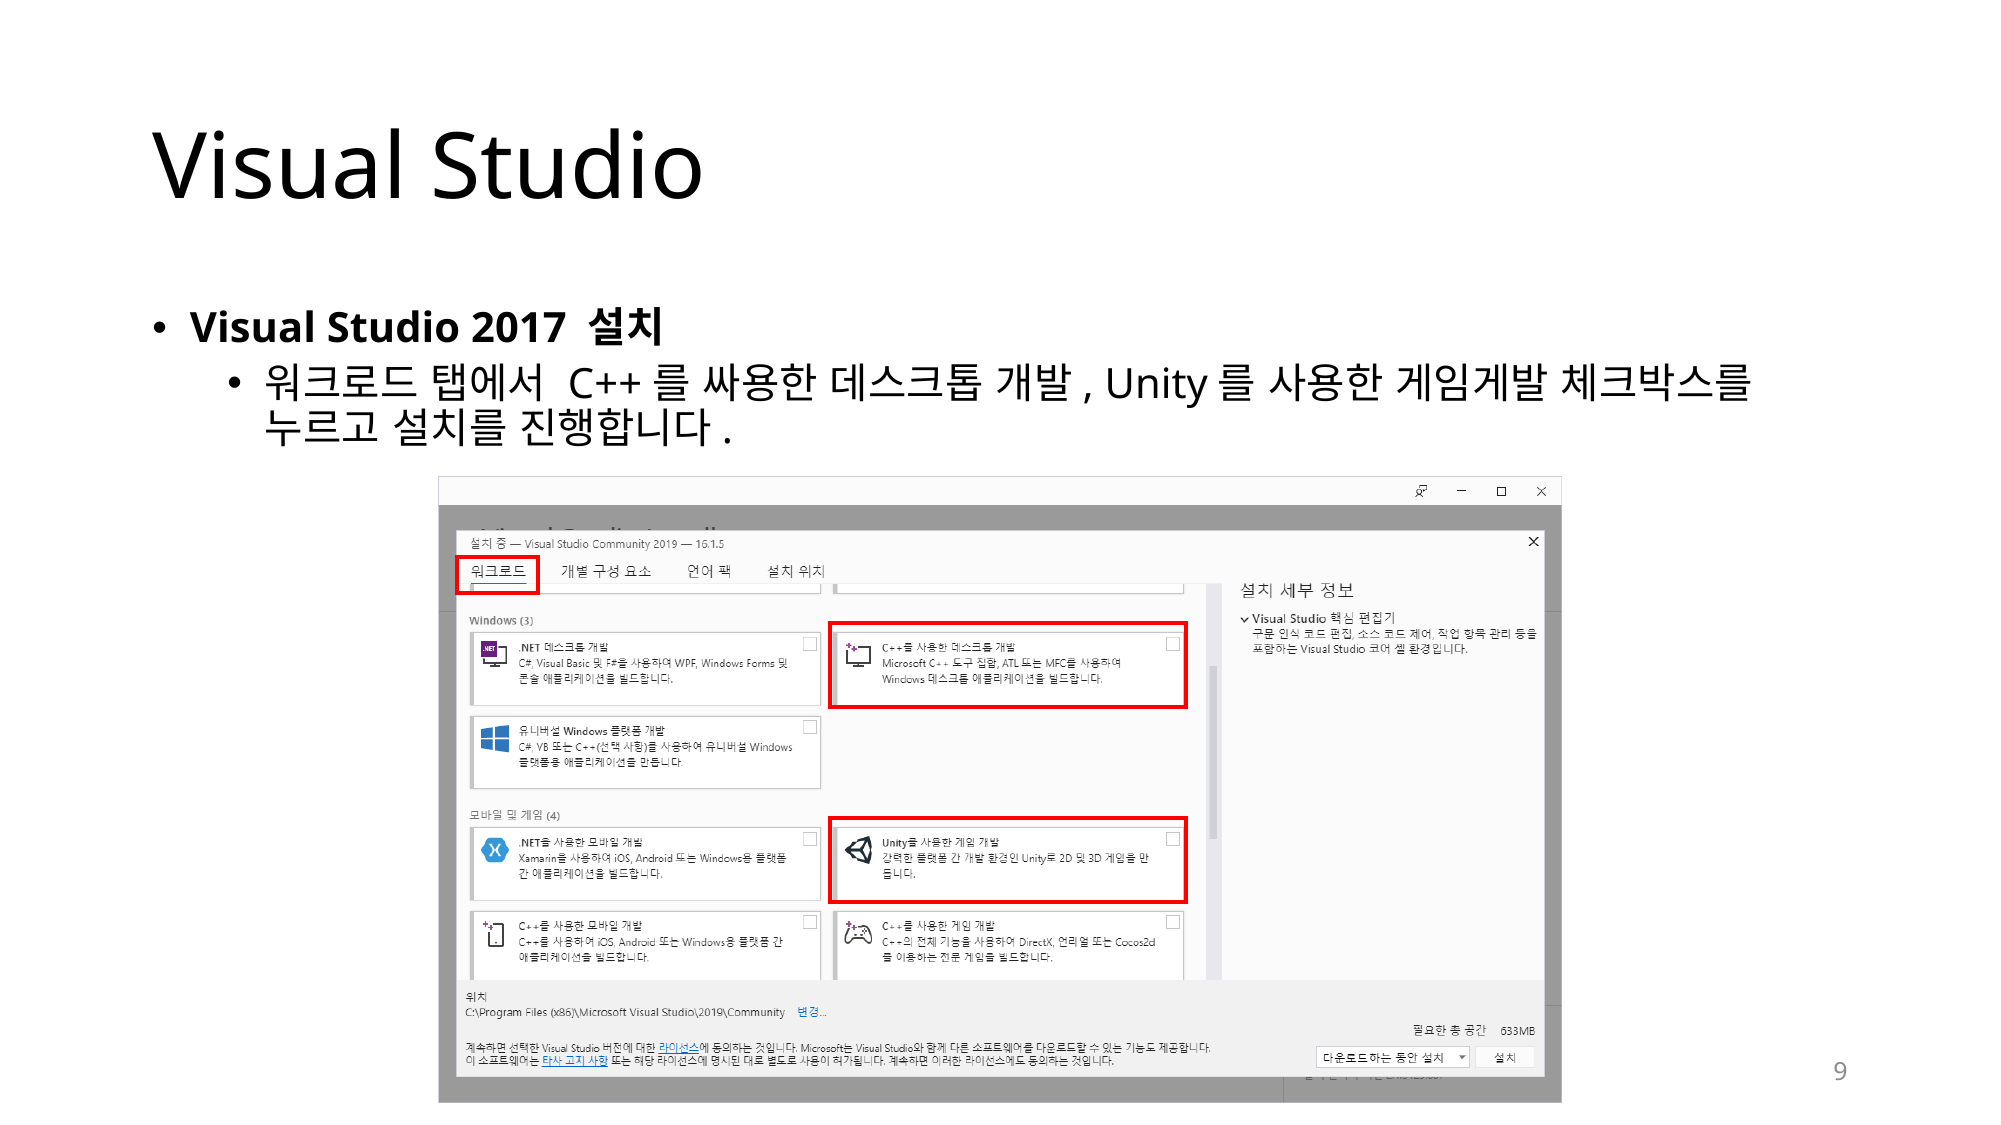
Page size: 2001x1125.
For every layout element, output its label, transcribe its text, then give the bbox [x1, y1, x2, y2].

picture [438, 476, 1562, 1103]
slide_number 9 [1562, 1042, 1863, 1103]
title Visual Studio [137, 59, 1863, 278]
list Visual Studio 2017 설치 워크로드 탭에서 C++를 싸용한 데스크톱 개발, Unity를 사용한 게임게발 체크박스를 누르고 설치를 진행합니다. [137, 299, 1863, 1014]
